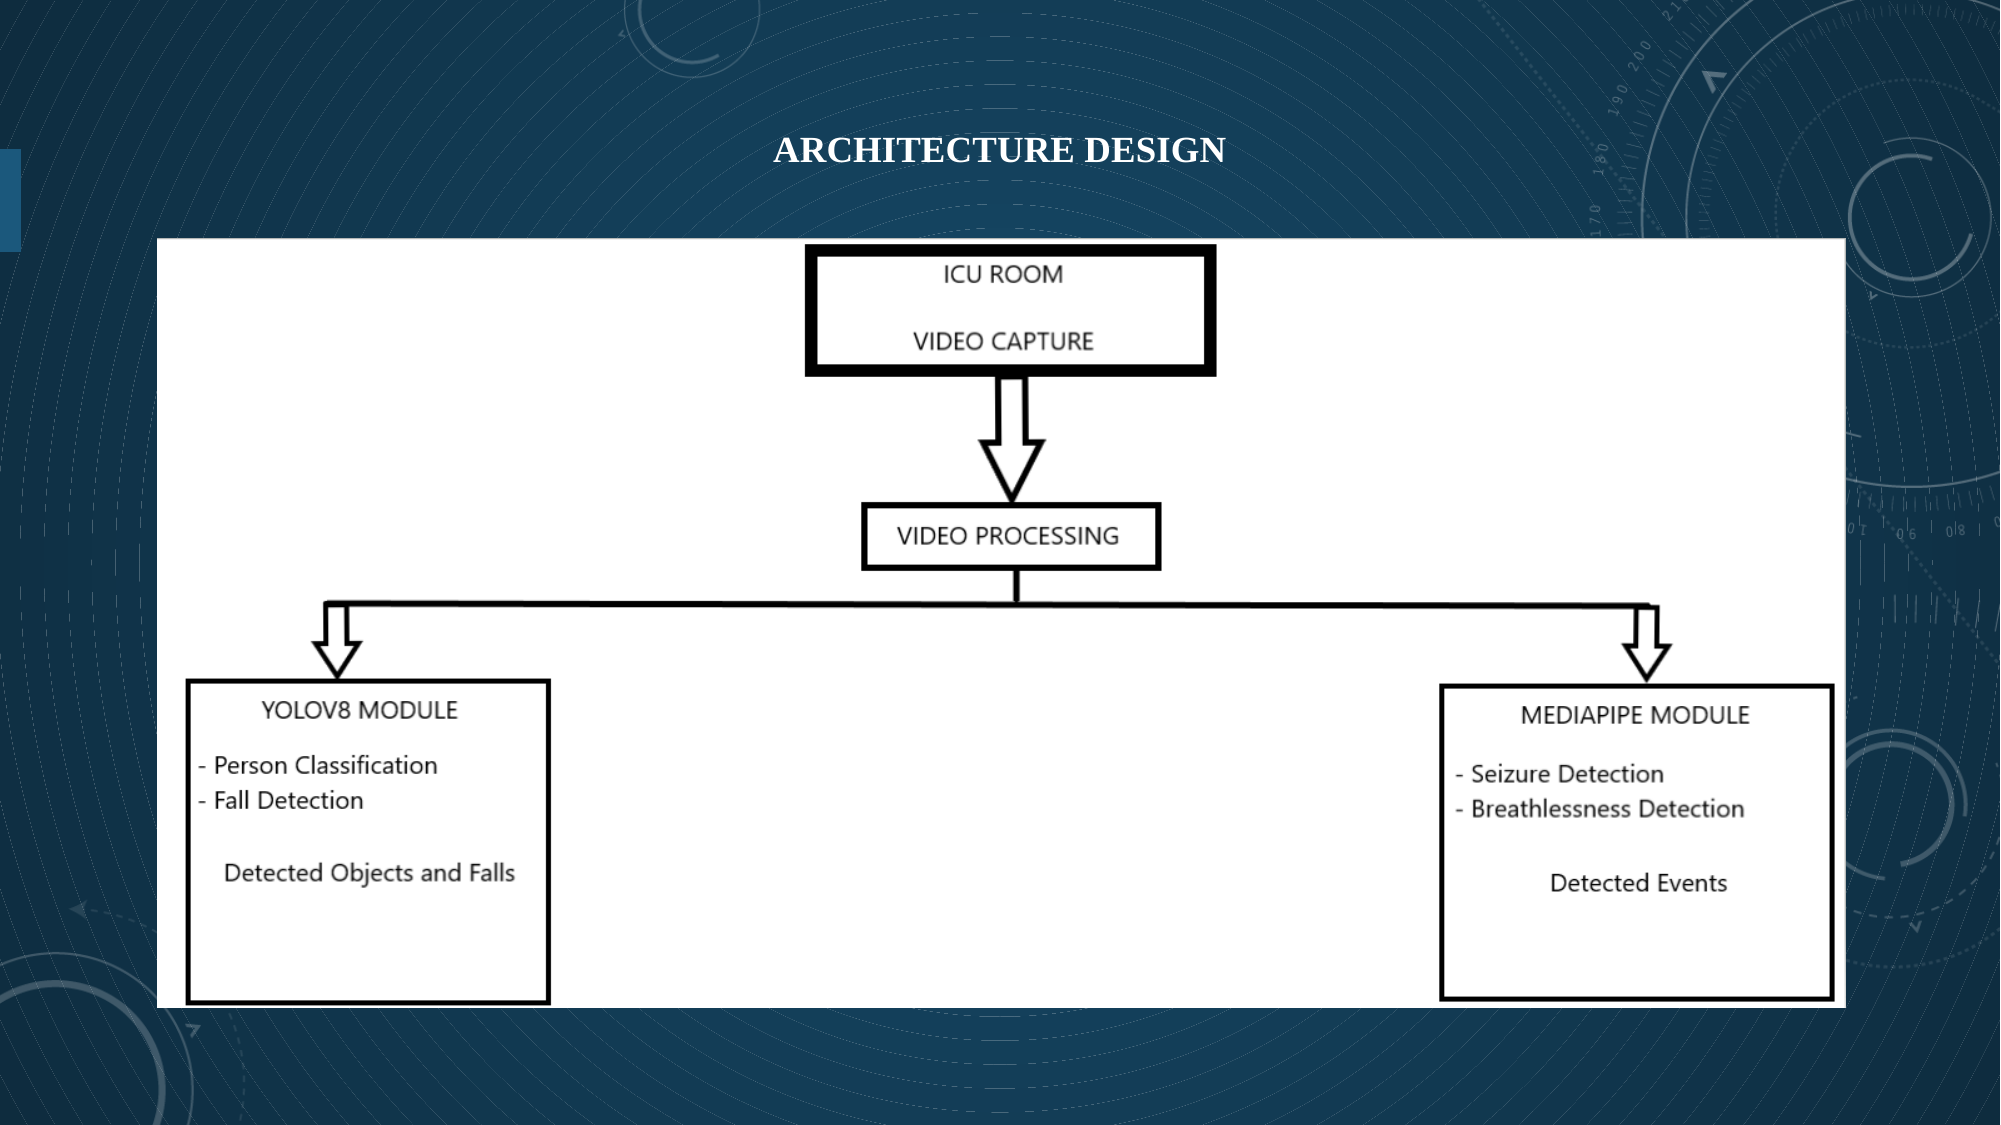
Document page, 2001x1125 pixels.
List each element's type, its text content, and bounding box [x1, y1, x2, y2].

picture [0, 0, 2000, 1125]
title ARCHITECTURE DESIGN [110, 117, 1890, 212]
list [157, 238, 1846, 1008]
